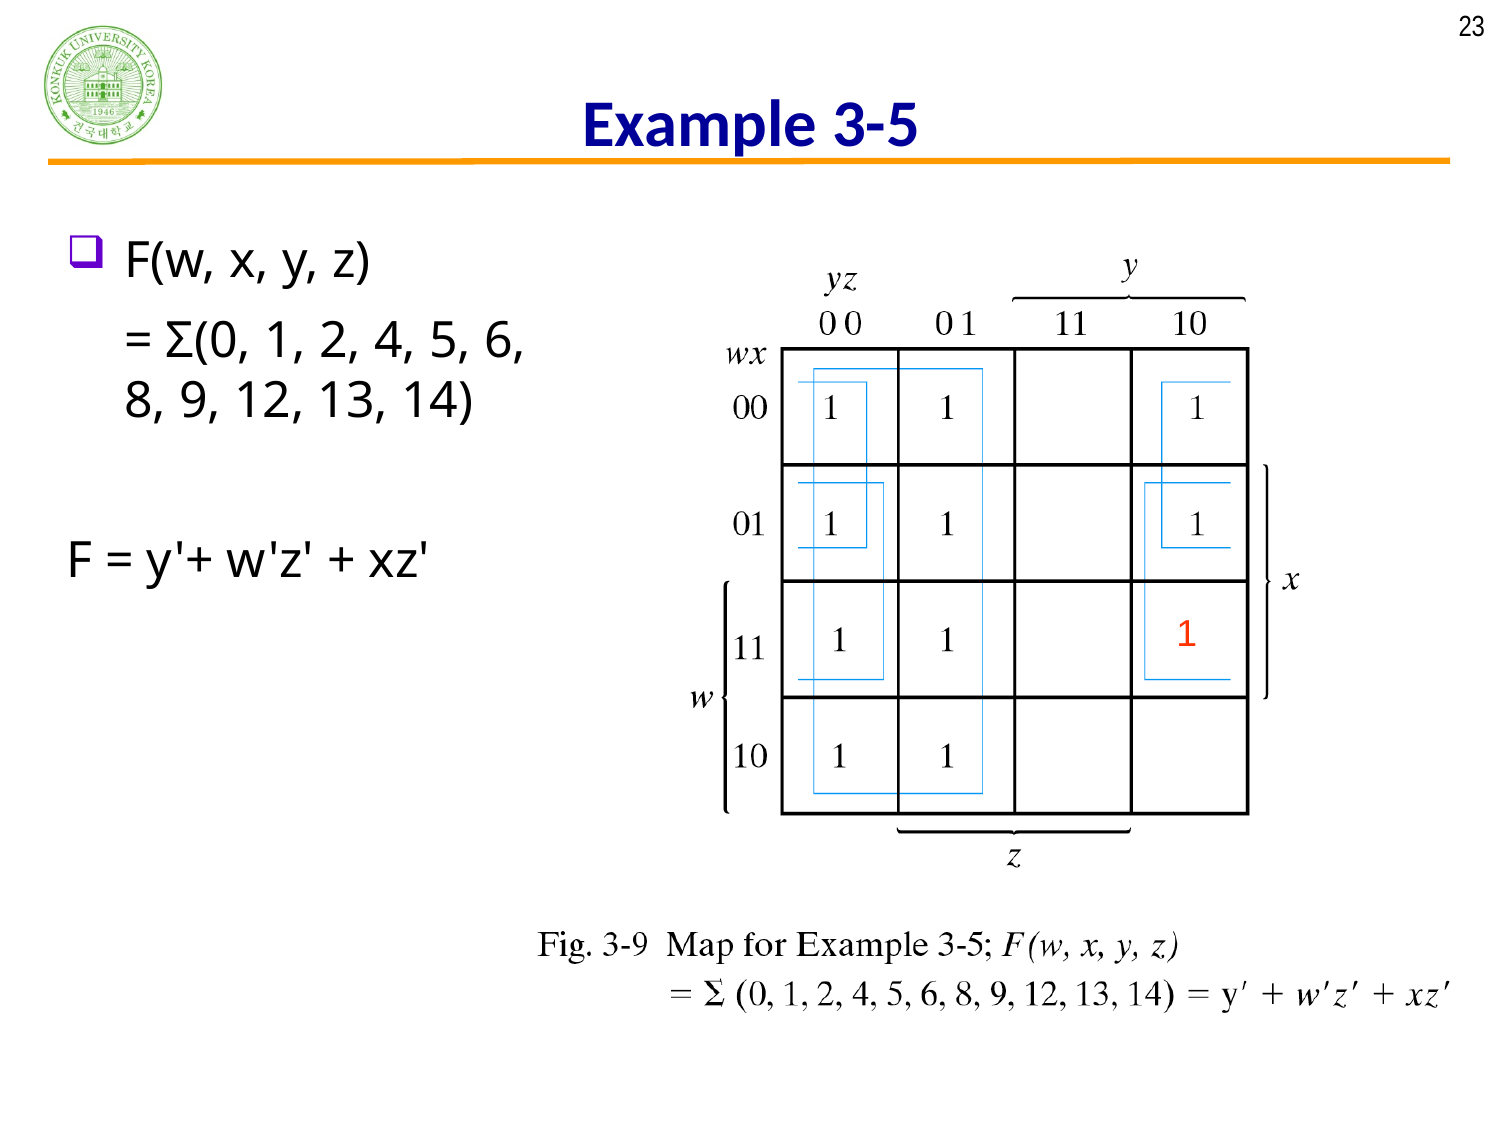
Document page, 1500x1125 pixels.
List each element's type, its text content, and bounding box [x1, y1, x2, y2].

picture [537, 243, 1452, 1013]
title Example 3-5 [51, 54, 1452, 185]
list F(w, x, y, z) = Σ(0, 1, 2, 4, 5, 6, 8, 9, 12, 13, 14) F = y'+ w'z' + xz' [51, 219, 562, 1060]
picture [35, 19, 172, 148]
slide_number 23 [1115, 0, 1500, 48]
